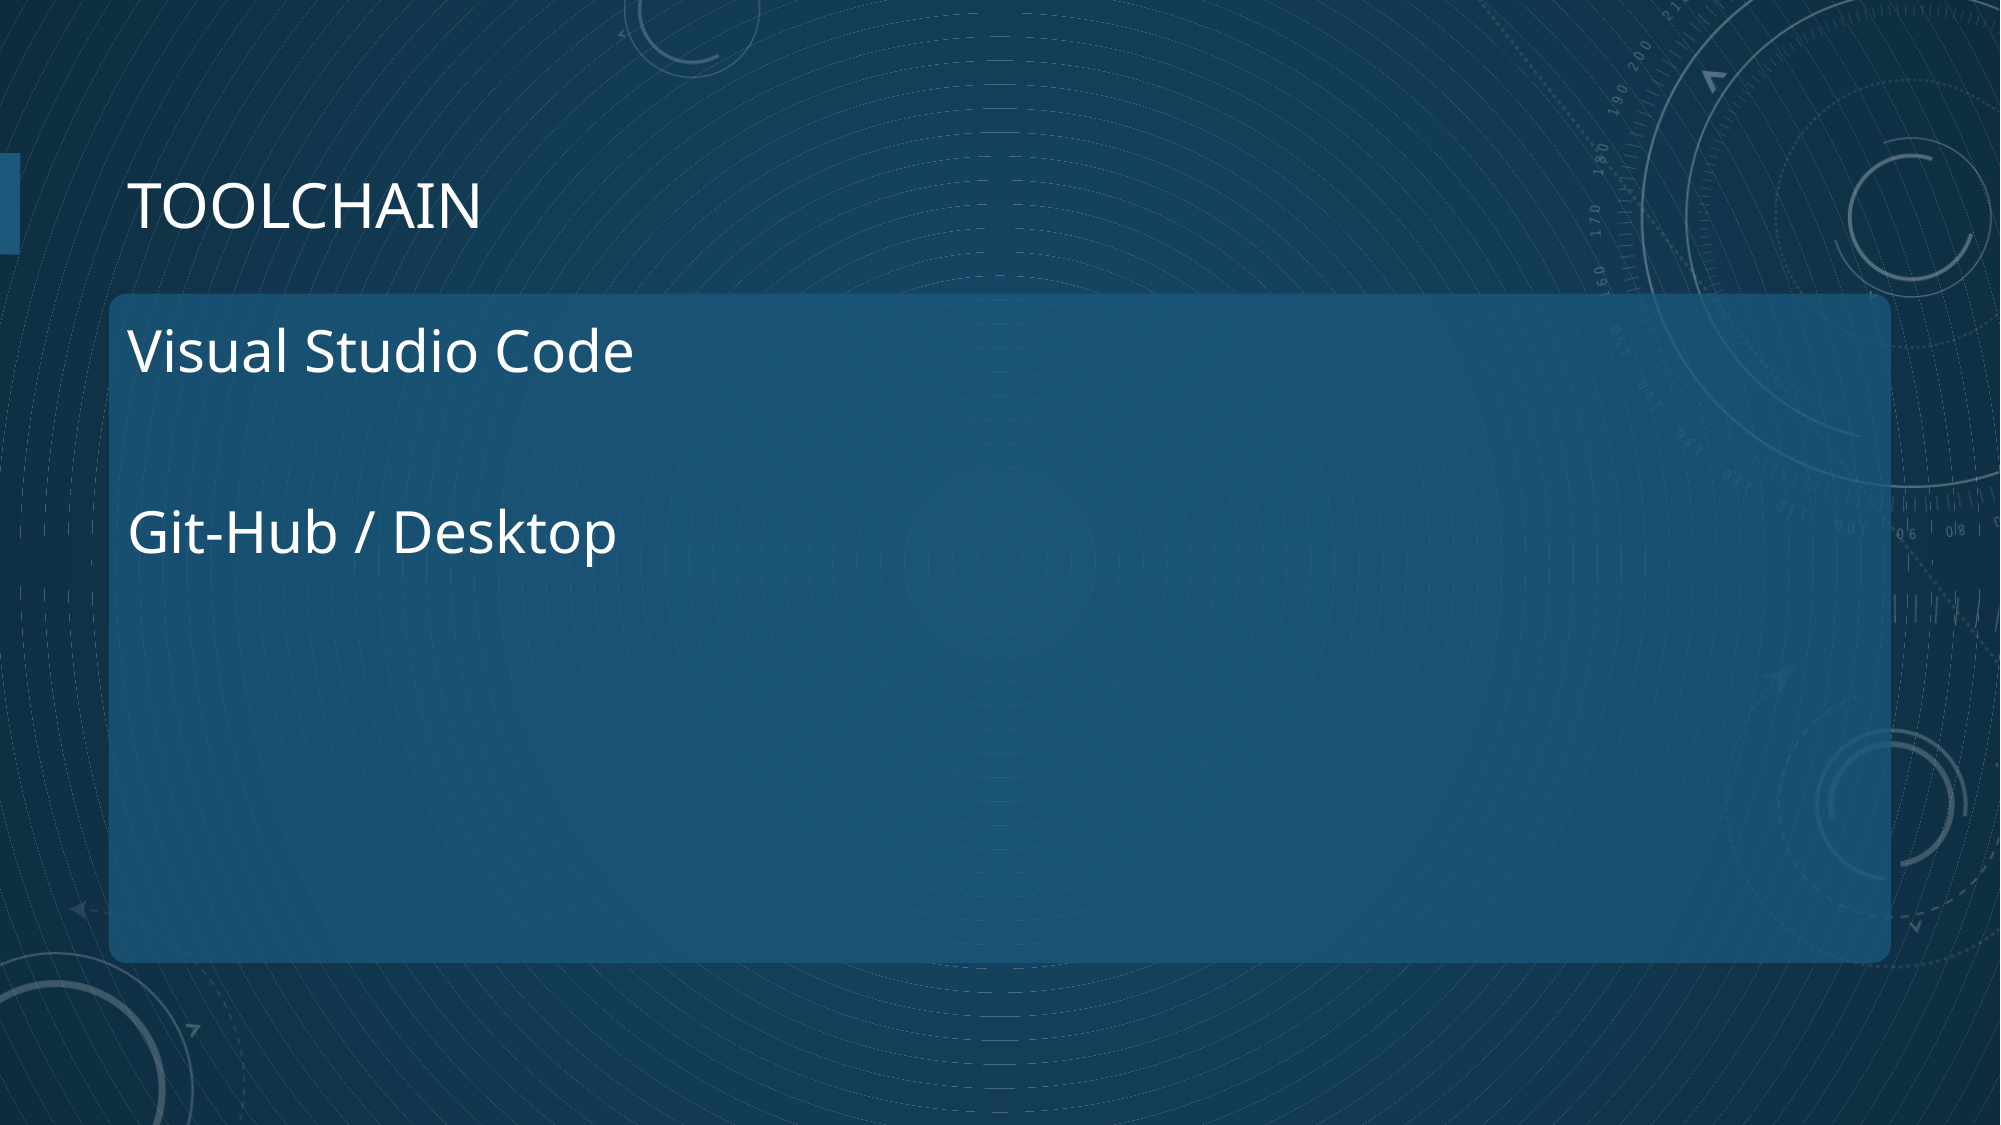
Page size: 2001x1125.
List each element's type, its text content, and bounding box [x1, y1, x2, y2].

picture [0, 0, 2000, 1125]
list Visual Studio Code Git-Hub / Desktop [110, 304, 942, 952]
title Toolchain [112, 99, 1891, 307]
